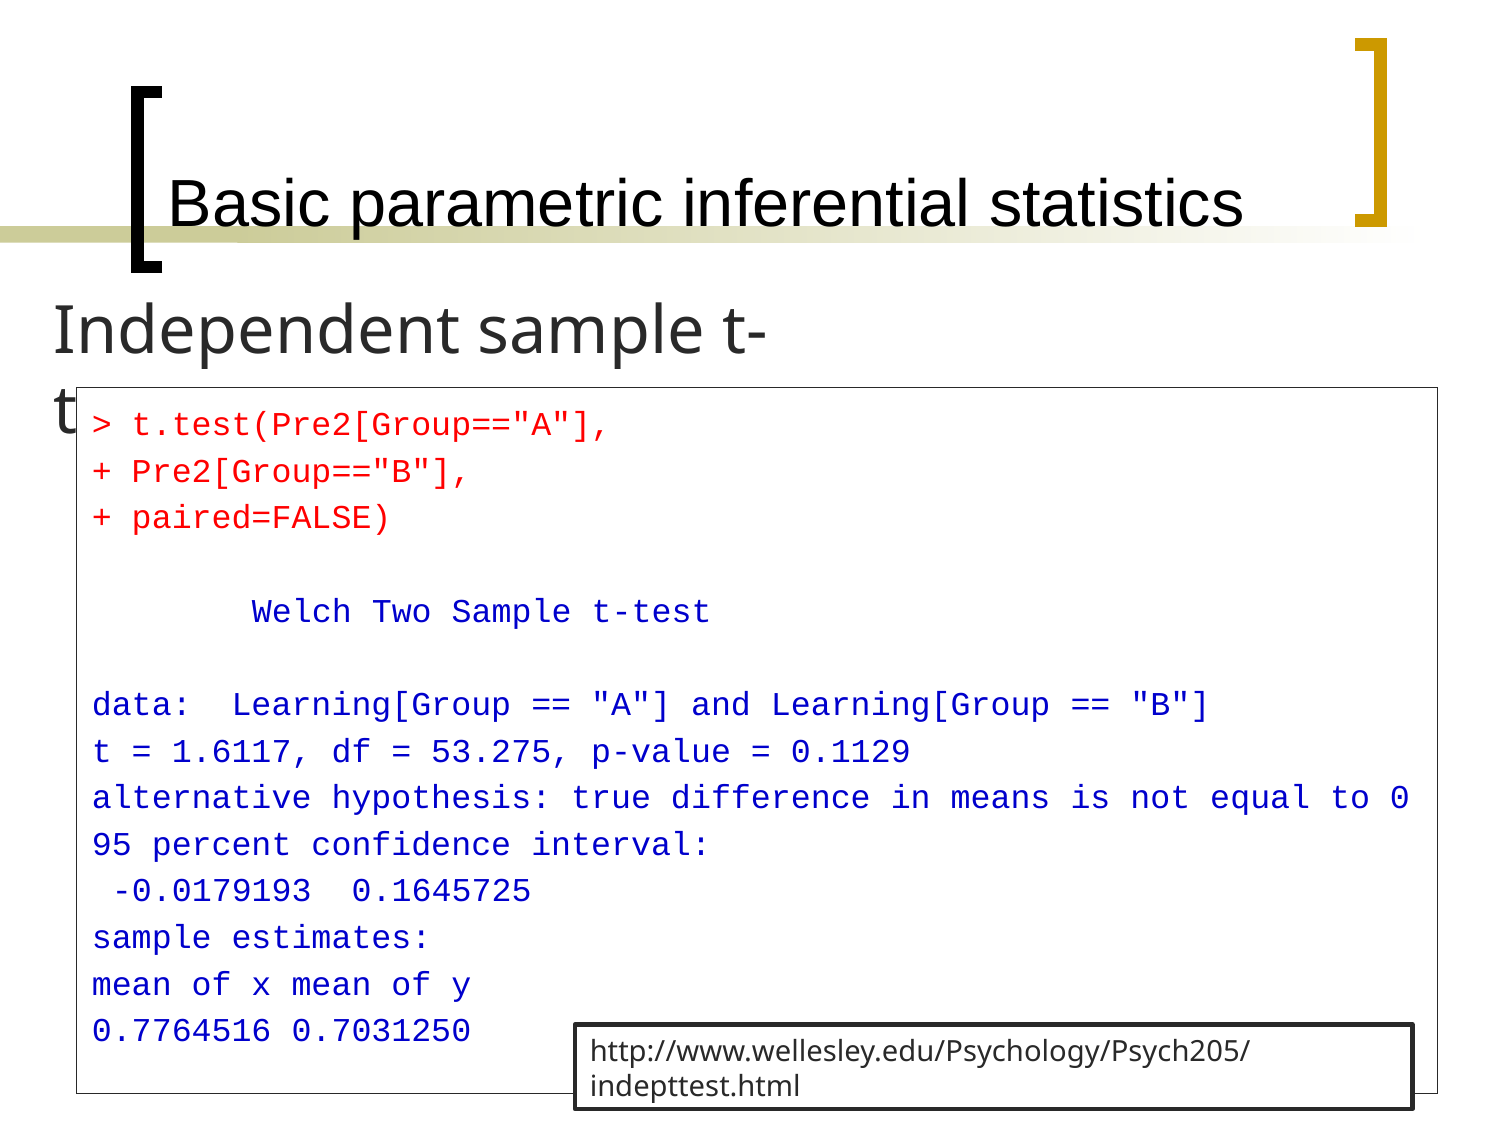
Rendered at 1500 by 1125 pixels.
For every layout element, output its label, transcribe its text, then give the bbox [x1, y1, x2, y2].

text_box http://www.wellesley.edu/Psychology/Psych205/indepttest.html [573, 1022, 1415, 1111]
title Basic parametric inferential statistics [152, 15, 1328, 248]
text_box > t.test(Pre2[Group=="A"], + Pre2[Group=="B"], + paired=FALSE) Welch Two Sample t-test data: Learning[Group == "A"] and Learning[Group == "B"] t = 1.6117, df = 53.275, p-value = 0.1129 alternative hypothesis: true difference in means is not equal to 0 95 percent confidence interval: -0.0179193 0.1645725 sample estimates: mean of x mean of y 0.7764516 0.7031250 [76, 387, 1438, 1094]
text_box Independent sample t-tests: [39, 279, 913, 455]
